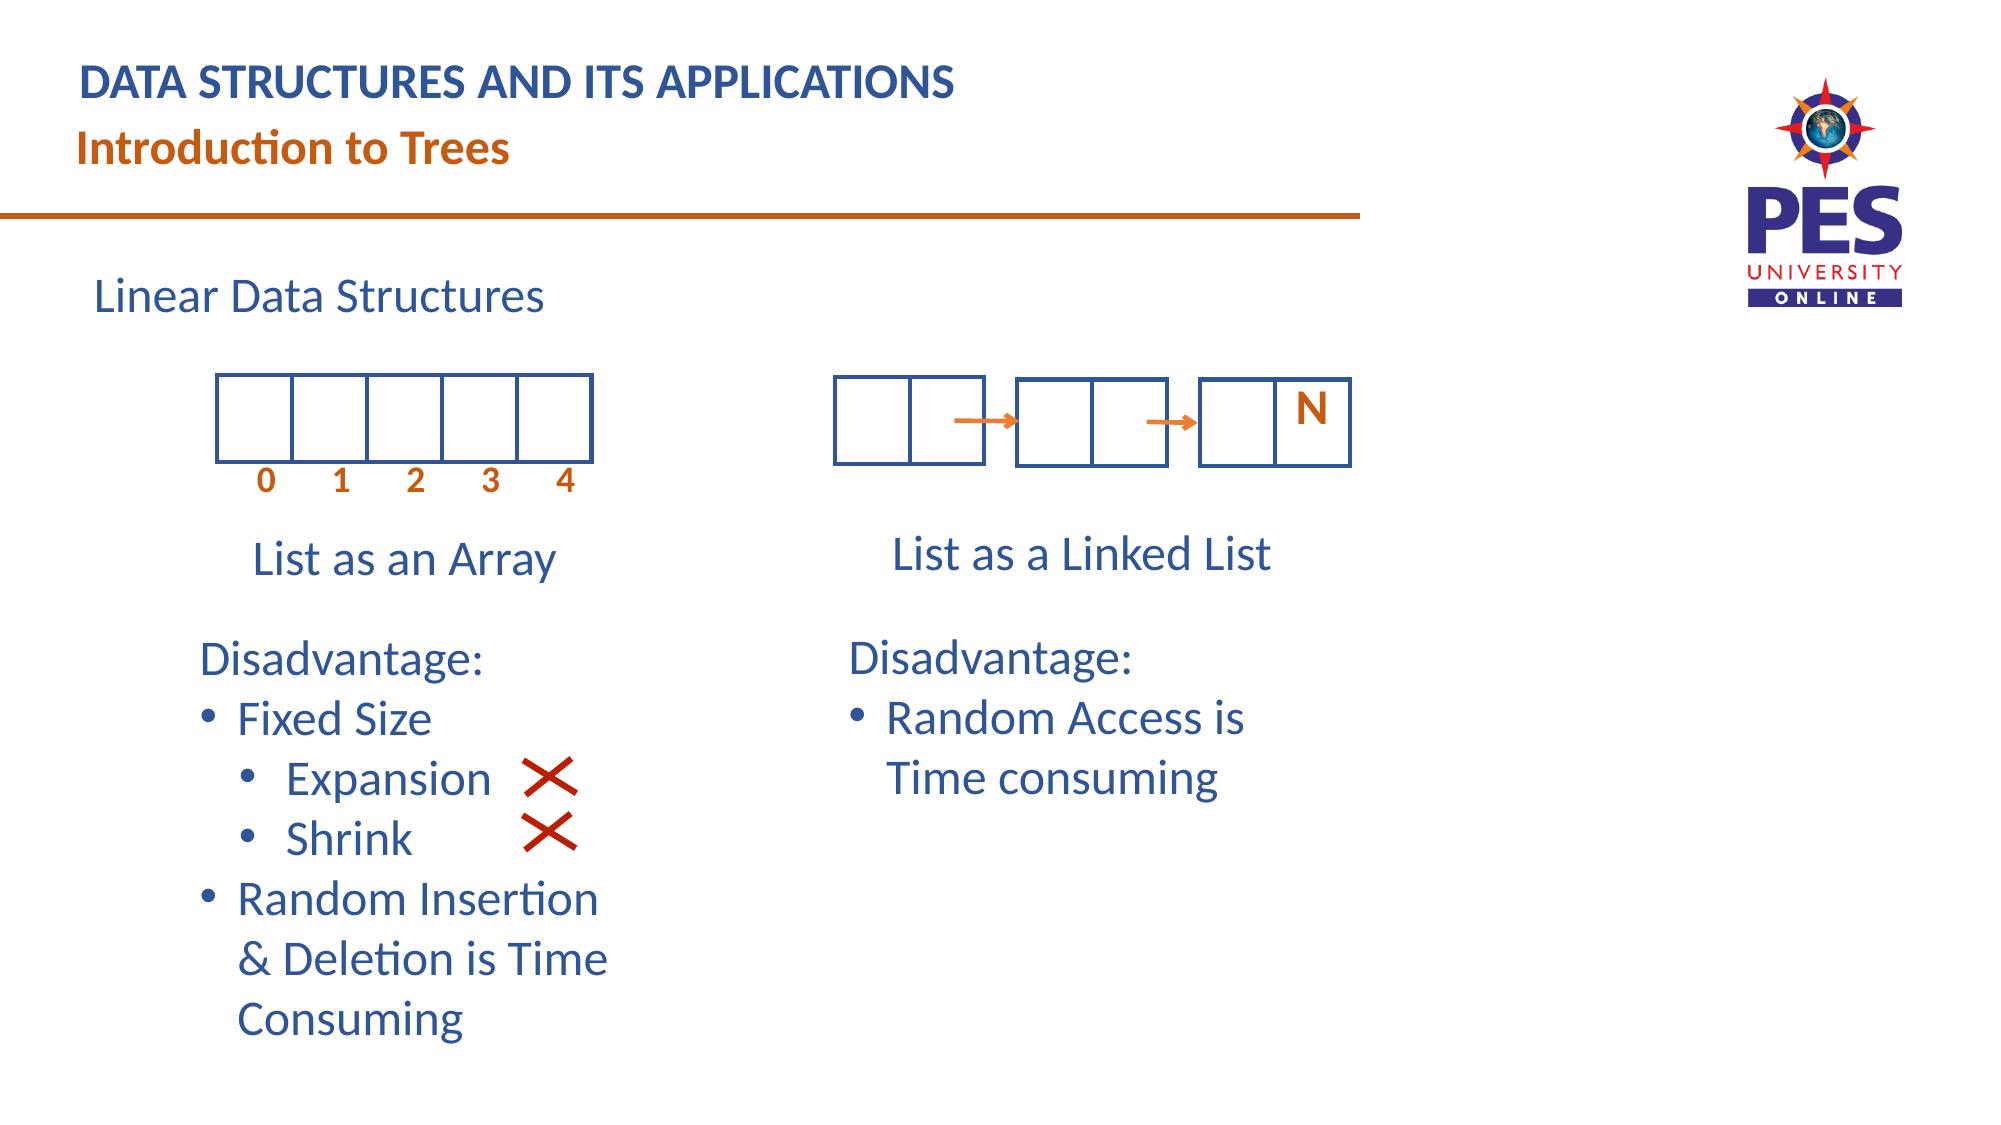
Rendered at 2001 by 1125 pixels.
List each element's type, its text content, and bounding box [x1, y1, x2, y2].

table_header 4 [515, 457, 590, 517]
text_box List as a Linked List [877, 531, 1293, 588]
table_header 1 [291, 457, 366, 517]
table_header 3 [440, 457, 515, 517]
text_box Disadvantage: Fixed Size Expansion Shrink Random Insertion & Deletion is Time Consuming [184, 617, 642, 1053]
text_box DATA STRUCTURES AND ITS APPLICATIONS [64, 41, 1295, 117]
table_header [1019, 382, 1090, 464]
picture [1748, 76, 1902, 307]
text_box Disadvantage: Random Access is Time consuming [833, 616, 1340, 812]
text_box Linear Data Structures [79, 254, 723, 330]
table_header [444, 377, 515, 457]
table_header [912, 379, 982, 462]
table_header [1202, 382, 1273, 464]
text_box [522, 813, 576, 850]
table_header [294, 377, 365, 457]
table_header [369, 377, 440, 457]
table_header 0 [216, 457, 291, 517]
table_header [837, 379, 908, 462]
text_box Introduction to Trees [60, 106, 1374, 182]
table_header [1094, 382, 1165, 464]
table_header [519, 377, 589, 457]
table_header [219, 377, 290, 457]
table_header 2 [366, 457, 440, 517]
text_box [523, 758, 577, 795]
text_box List as an Array [237, 517, 577, 593]
table_header N [1277, 382, 1348, 464]
text_box [73, 233, 1359, 832]
